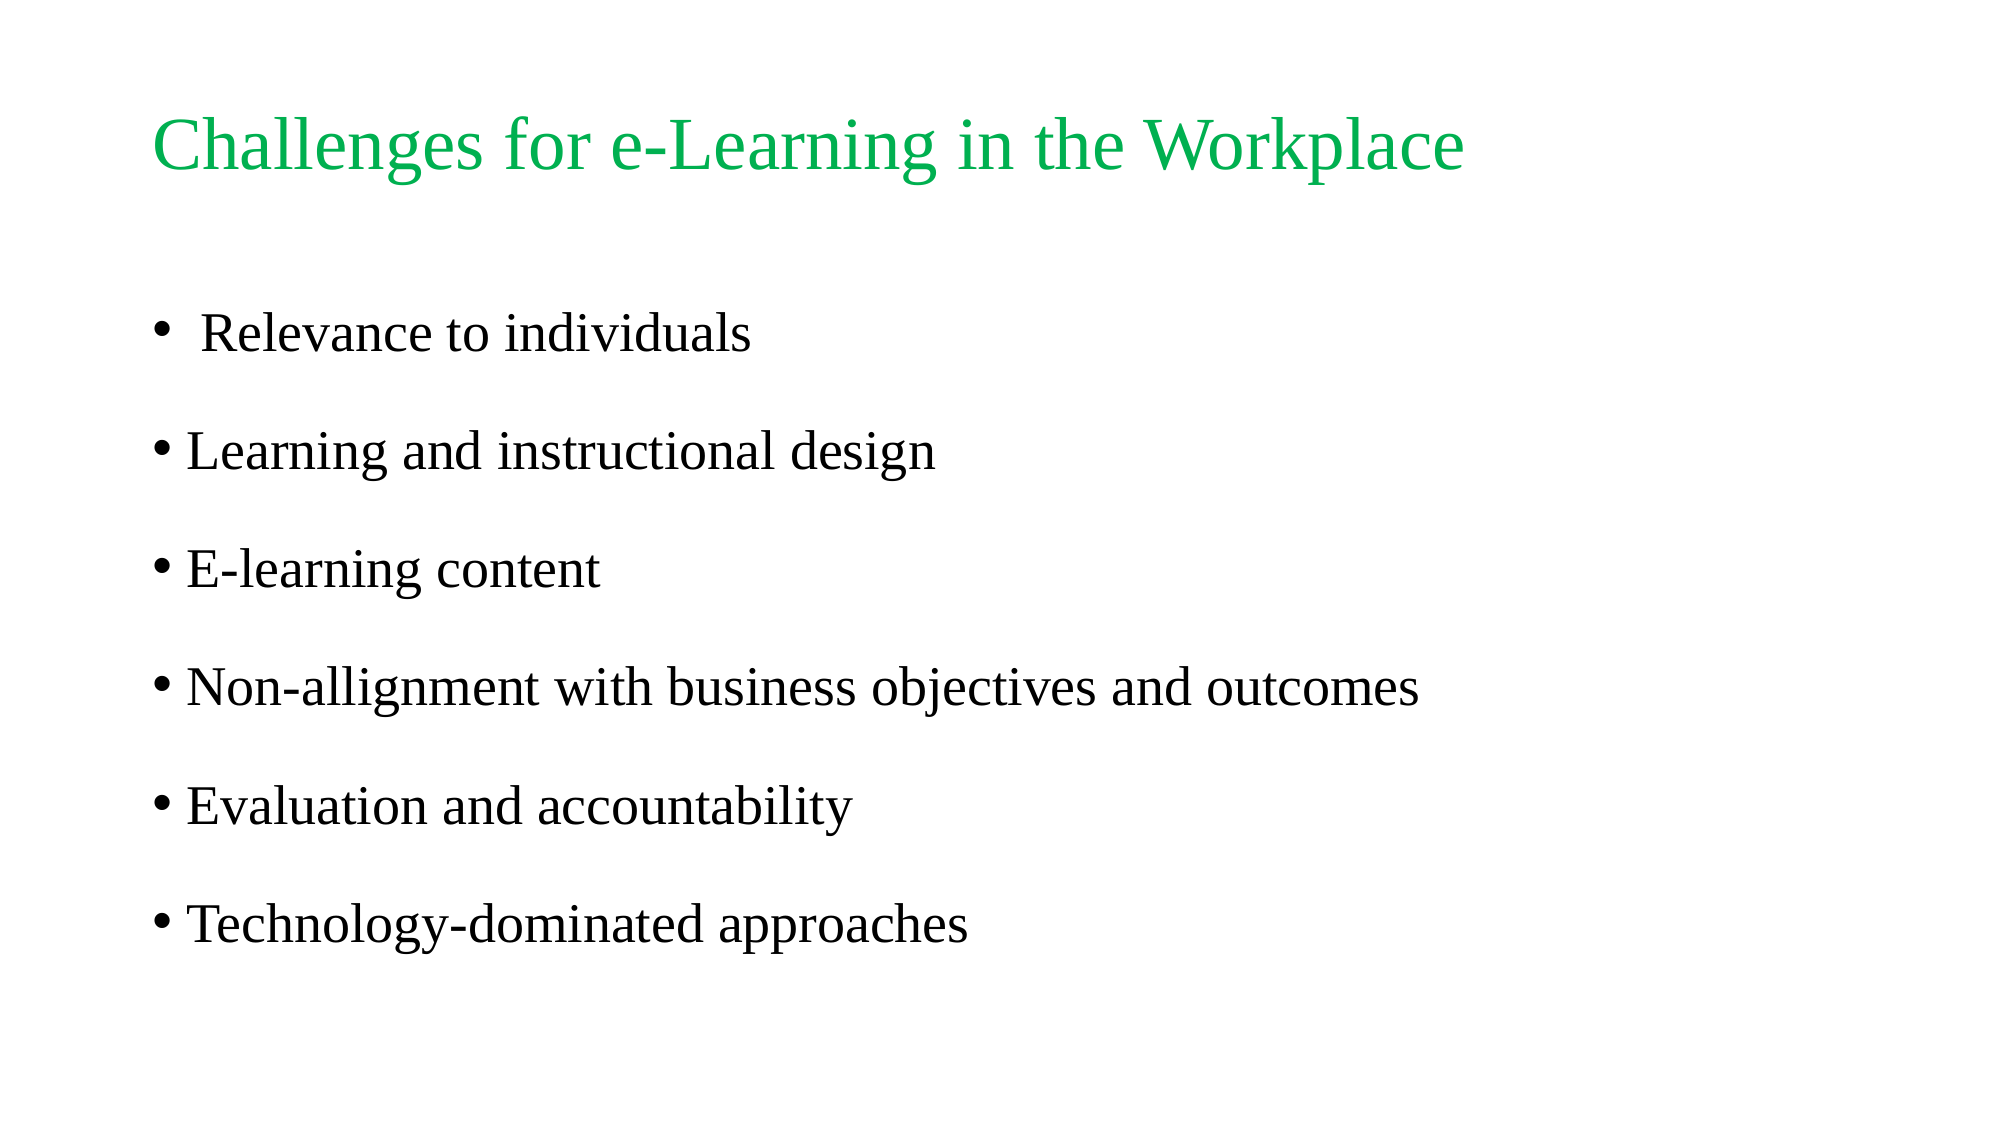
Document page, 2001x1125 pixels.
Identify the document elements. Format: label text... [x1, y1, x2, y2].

list Relevance to individuals Learning and instructional design E-learning content Non-allignment with business objectives and outcomes Evaluation and accountability Technology-dominated approaches [137, 253, 1863, 968]
title Challenges for e-Learning in the Workplace [137, 36, 1863, 253]
